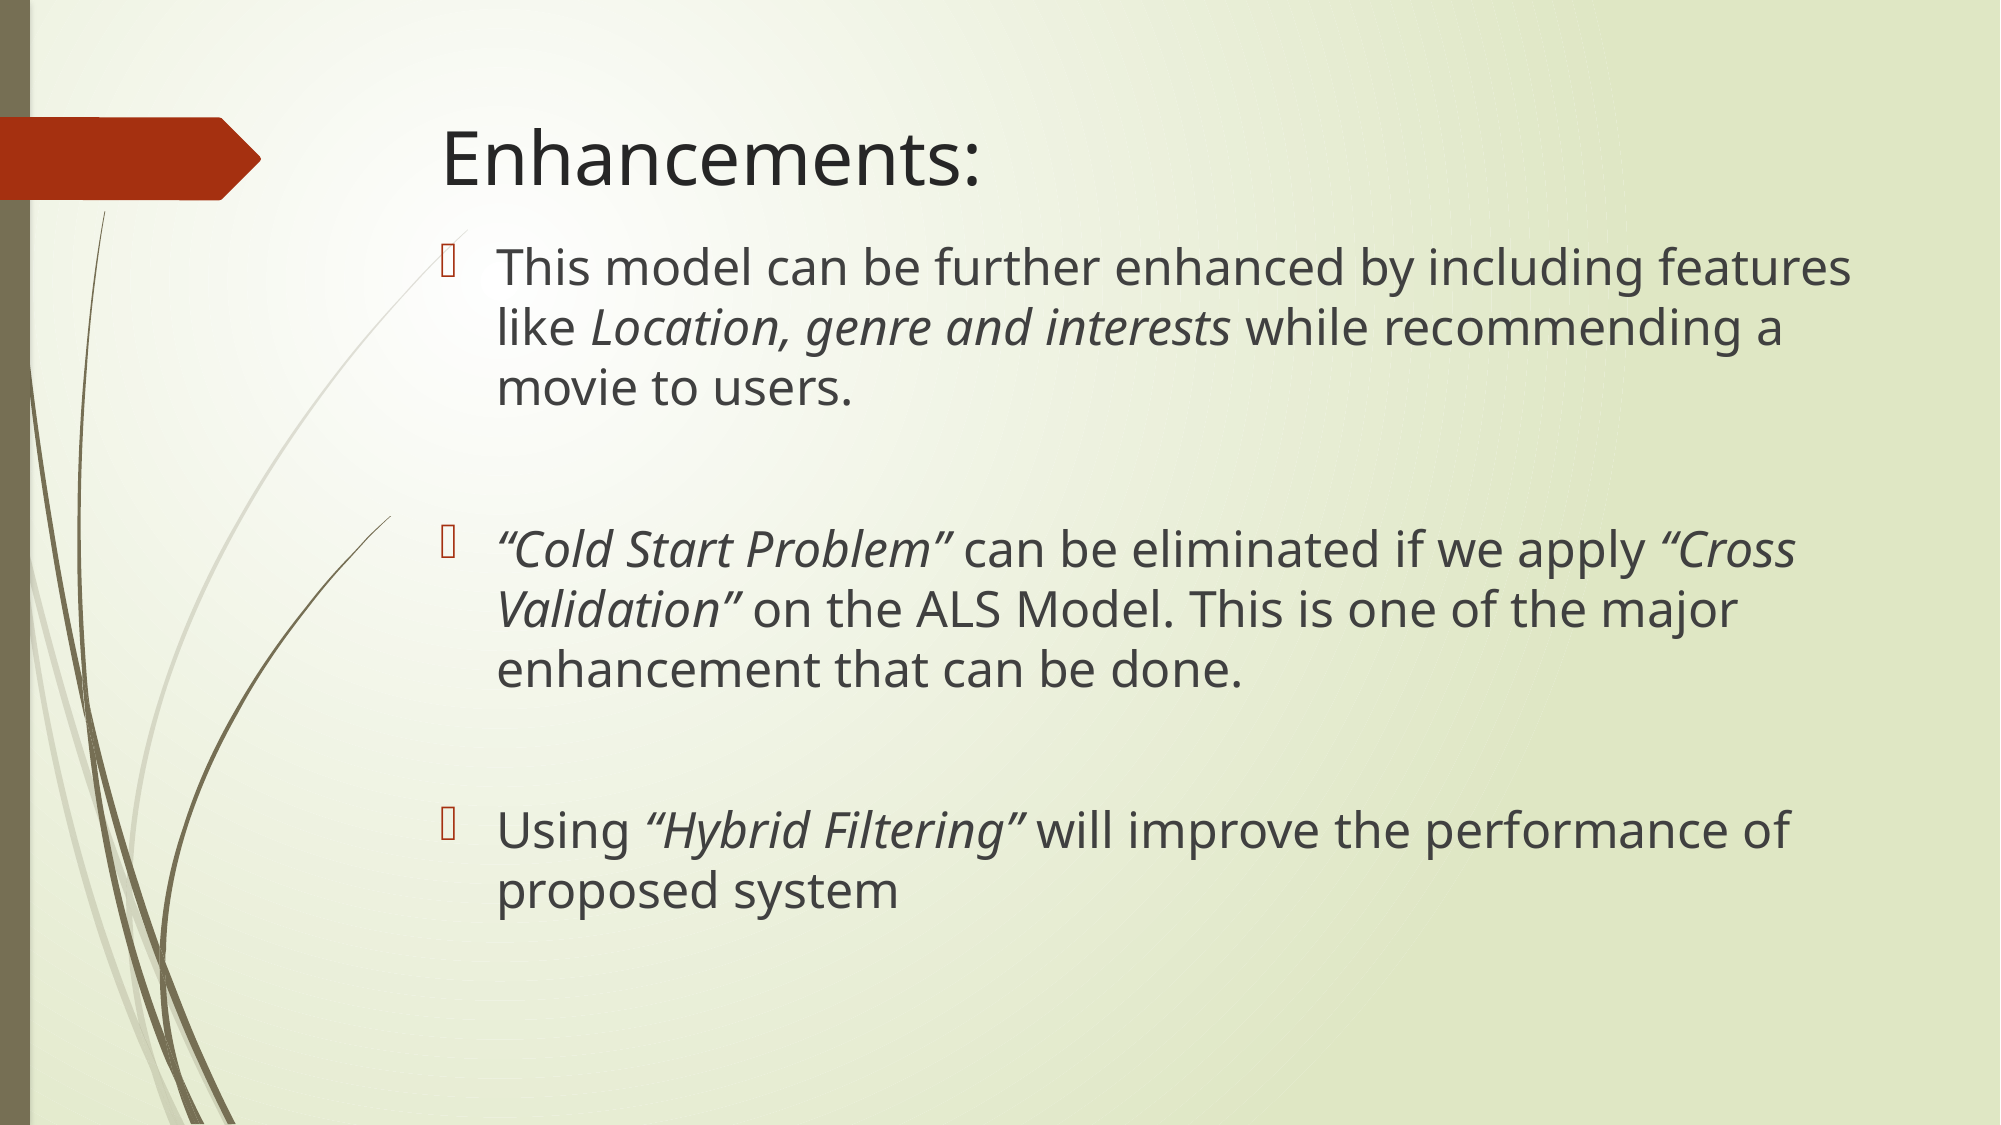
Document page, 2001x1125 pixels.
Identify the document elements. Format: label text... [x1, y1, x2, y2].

list This model can be further enhanced by including features like Location, genre and interests while recommending a movie to users. “Cold Start Problem” can be eliminated if we apply “Cross Validation” on the ALS Model. This is one of the major enhancement that can be done. Using “Hybrid Filtering” will improve the performance of proposed system [424, 227, 1888, 1058]
title Enhancements: [425, 102, 1888, 227]
